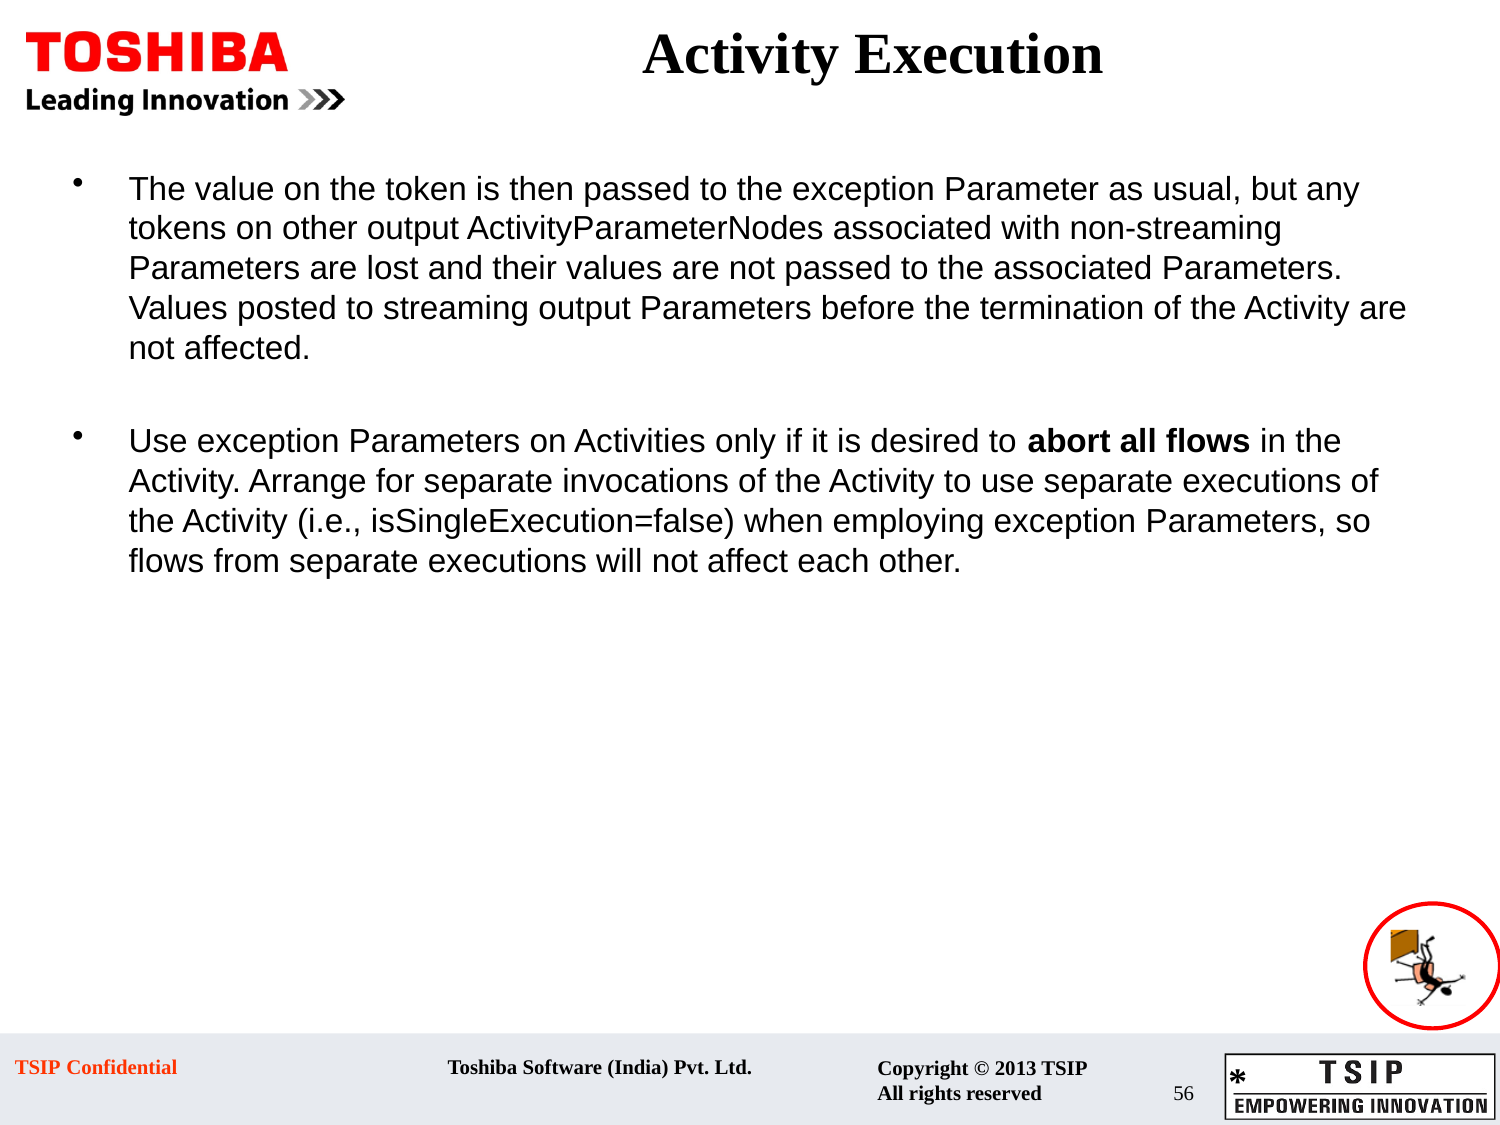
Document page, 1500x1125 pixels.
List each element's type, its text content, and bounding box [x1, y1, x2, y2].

text_box [1386, 903, 1500, 1029]
text_box * [1213, 1049, 1263, 1110]
picture [1224, 1053, 1496, 1120]
picture [1384, 922, 1470, 1007]
text_box Activity Execution [627, 7, 1119, 93]
list The value on the token is then passed to the exception Parameter as usual, but any tokens on other output ActivityParameterNodes associated with non-streaming Parameters are lost and their values are not passed to the associated Parameters. Values posted to streaming output Parameters before the termination of the Activity are not affected. Use exception Parameters on Activities only if it is desired to abort all flows in the Activity. Arrange for separate invocations of the Activity to use separate executions of the Activity (i.e., isSingleExecution=false) when employing exception Parameters, so flows from separate executions will not affect each other. [57, 159, 1433, 1002]
picture [26, 31, 345, 116]
text_box [1365, 928, 1379, 1004]
